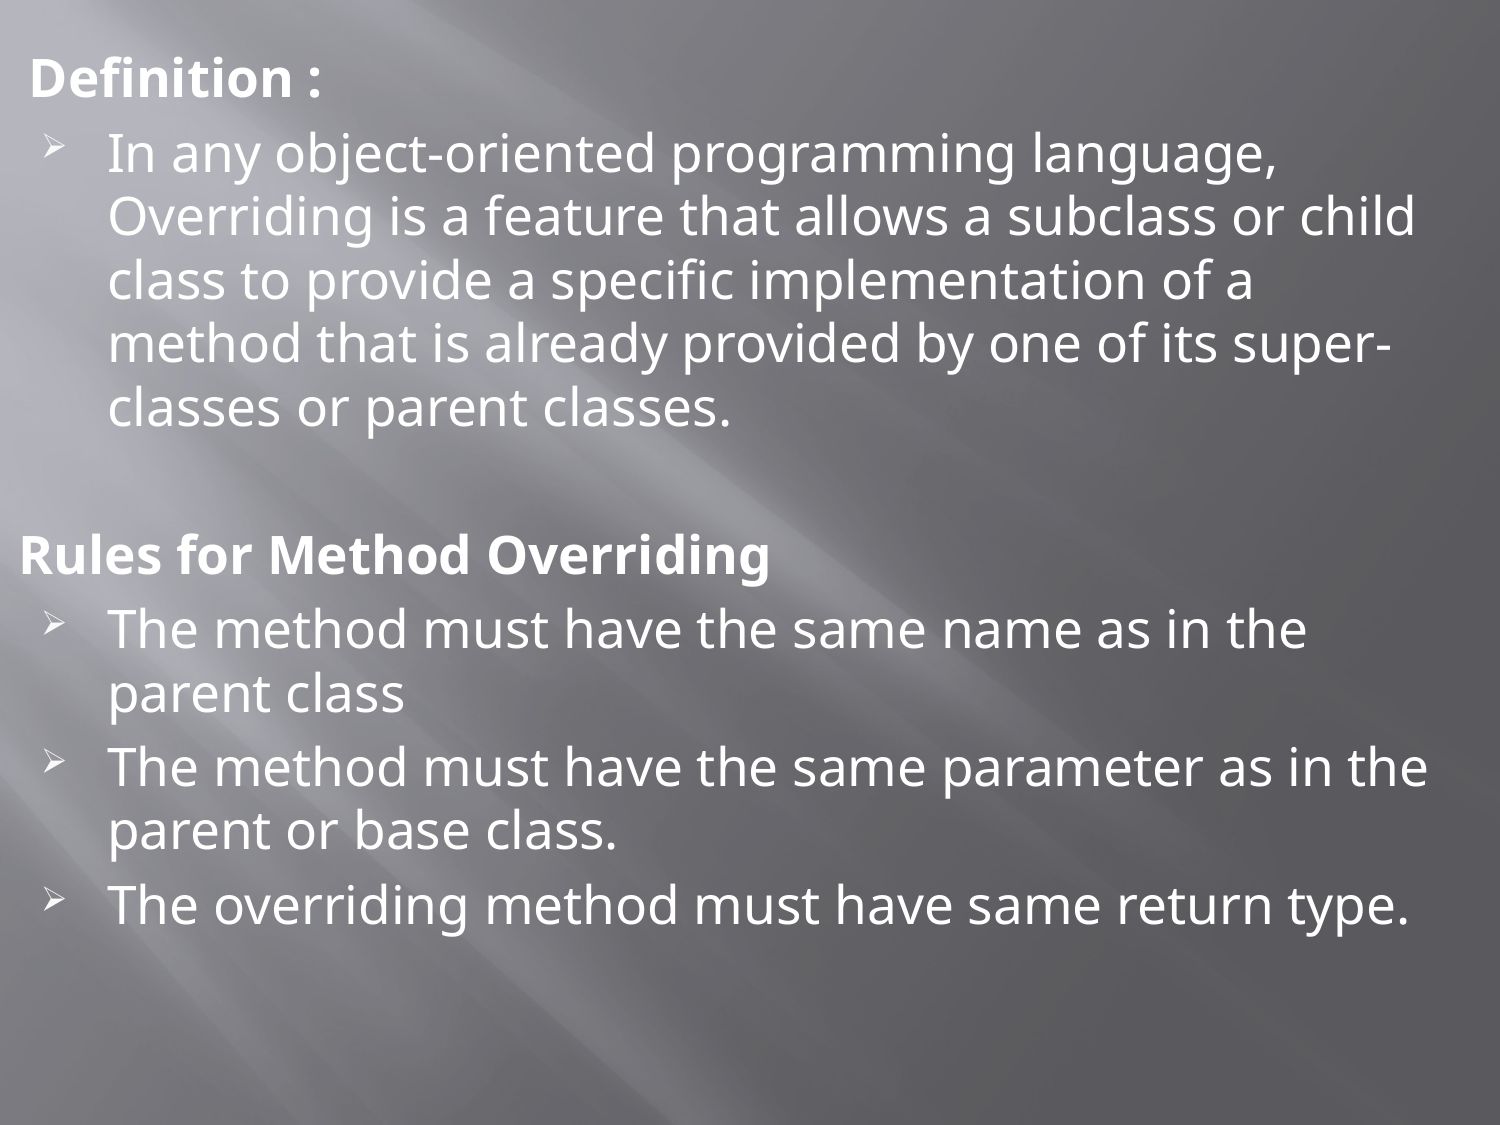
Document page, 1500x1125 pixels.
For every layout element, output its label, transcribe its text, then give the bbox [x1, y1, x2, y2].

list Definition : In any object-oriented programming language, Overriding is a feature that allows a subclass or child class to provide a specific implementation of a method that is already provided by one of its super-classes or parent classes. Rules for Method Overriding The method must have the same name as in the parent class The method must have the same parameter as in the parent or base class. The overriding method must have same return type. [3, 37, 1479, 950]
